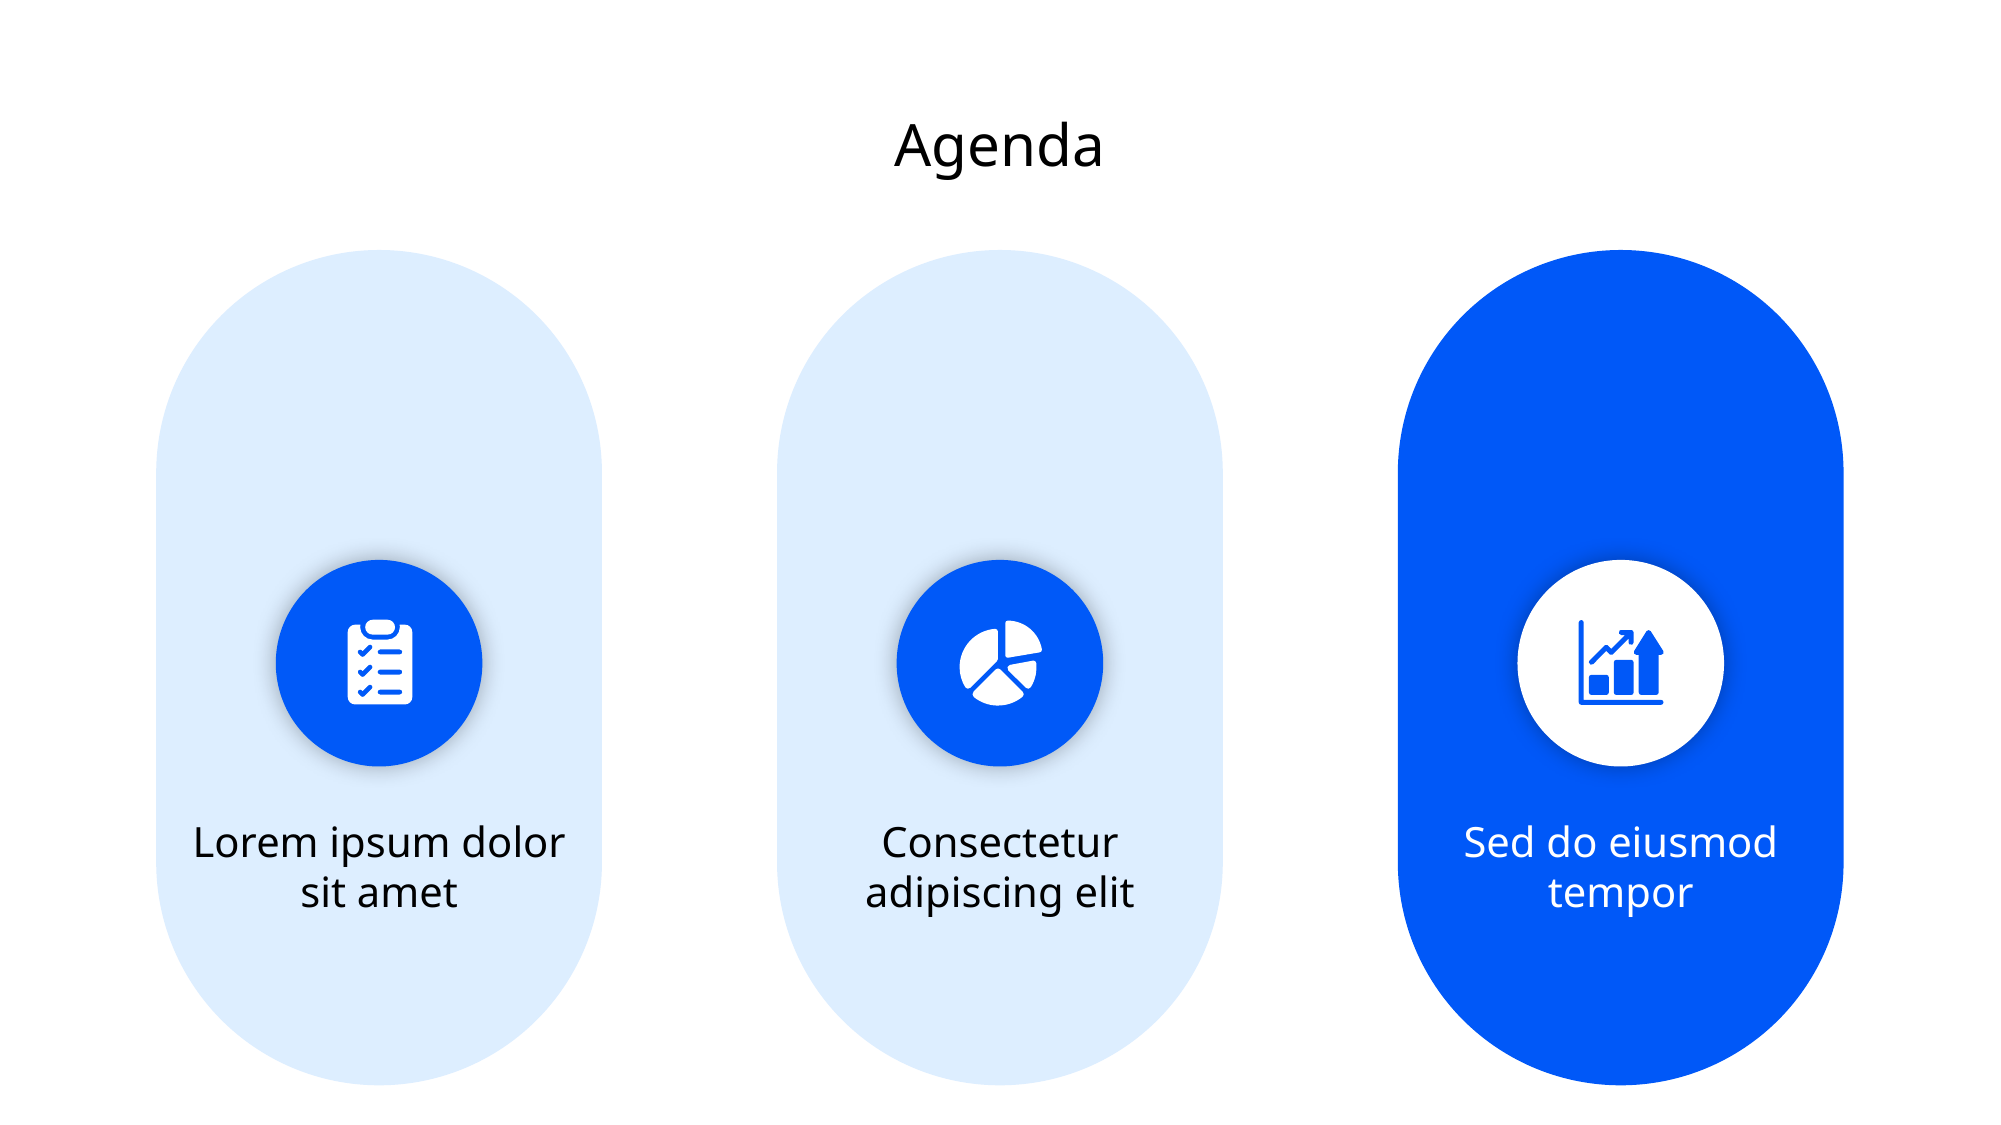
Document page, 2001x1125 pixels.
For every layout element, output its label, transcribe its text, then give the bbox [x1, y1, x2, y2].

text_box Lorem ipsum dolor sit amet [168, 808, 590, 924]
text_box Consectetur adipiscing elit [789, 808, 1211, 924]
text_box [957, 618, 1043, 706]
text_box [896, 559, 1104, 767]
text_box Agenda [226, 100, 1774, 186]
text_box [1576, 618, 1665, 706]
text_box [345, 617, 413, 707]
text_box [275, 559, 483, 767]
text_box Sed do eiusmod tempor [1410, 808, 1832, 924]
text_box [1517, 559, 1725, 767]
